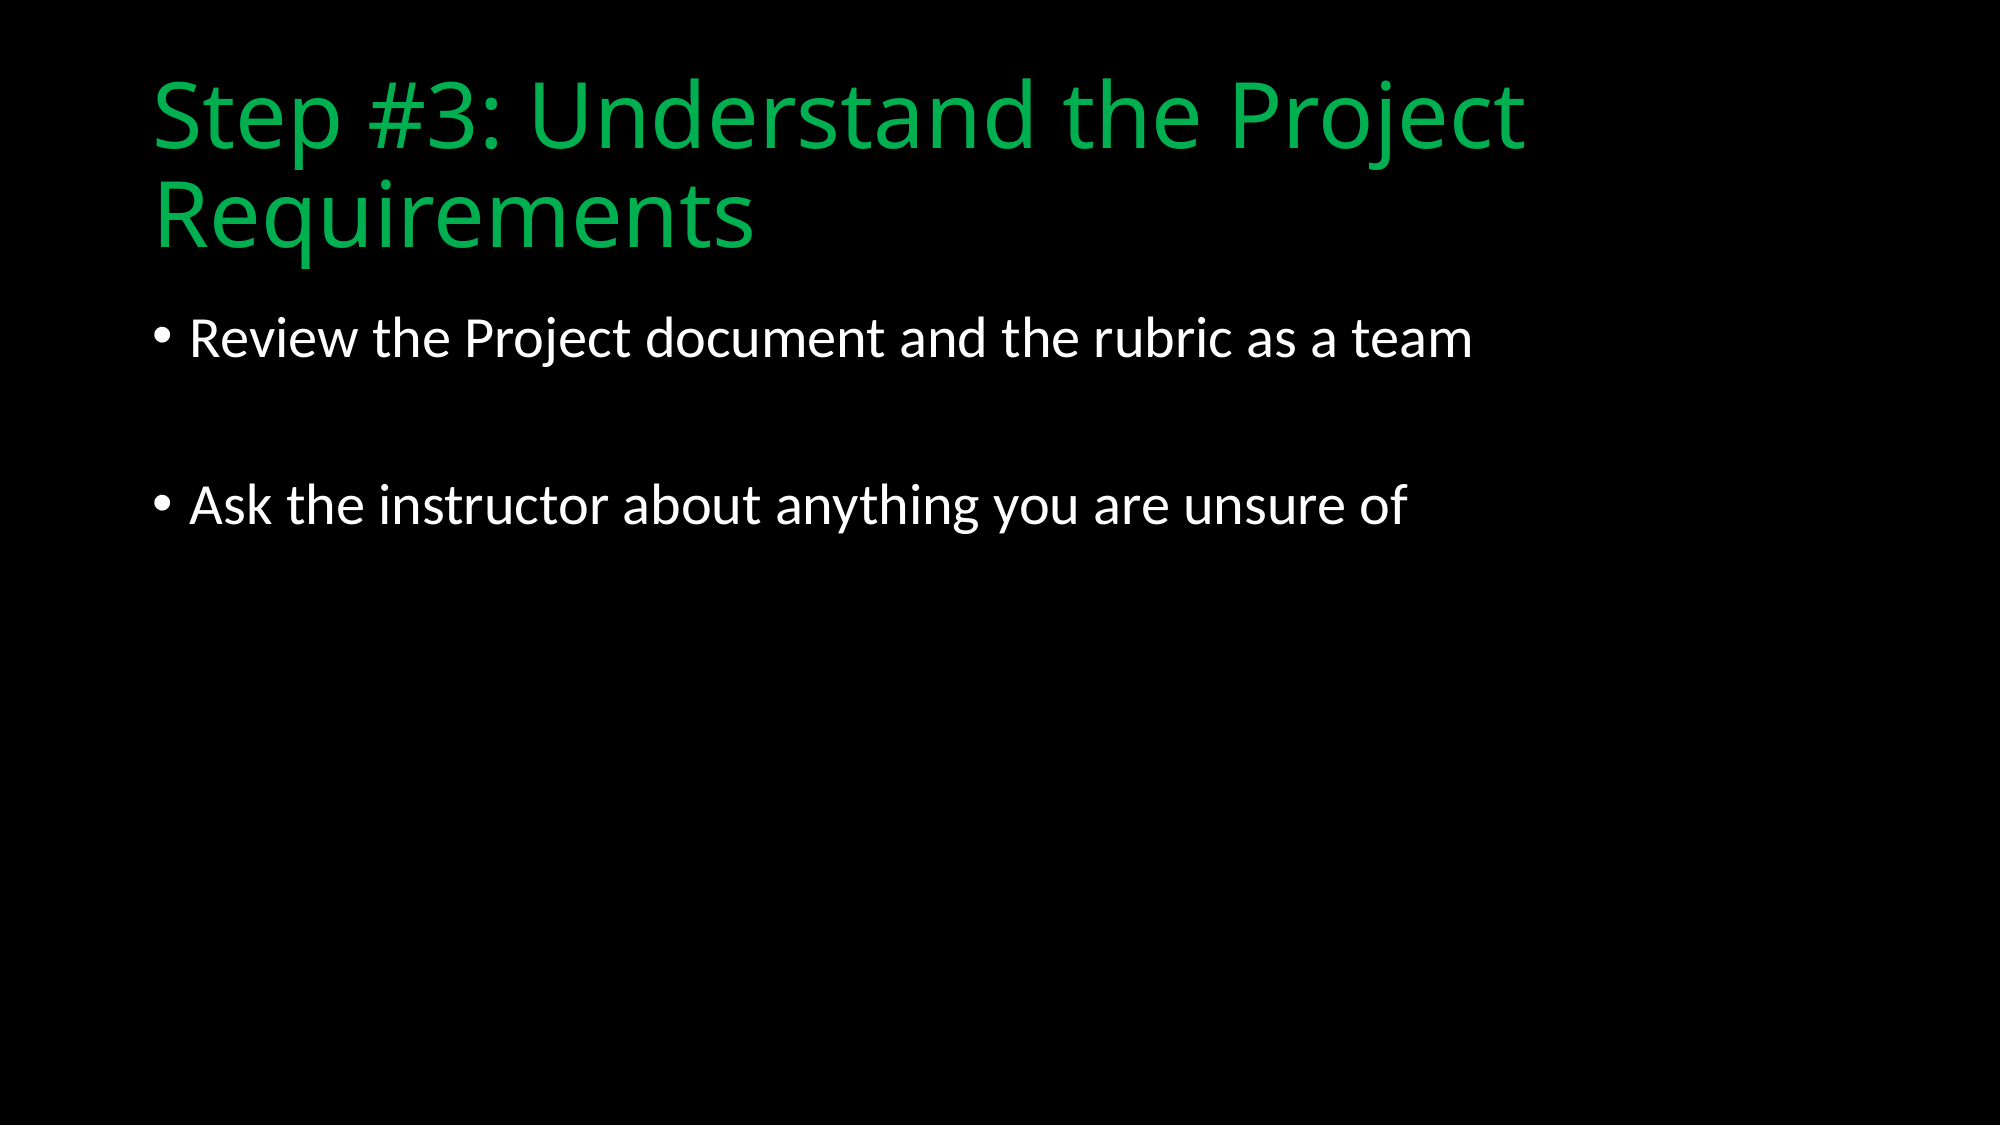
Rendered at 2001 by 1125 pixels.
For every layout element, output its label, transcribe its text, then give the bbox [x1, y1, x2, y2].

title Step #3: Understand the Project Requirements [137, 59, 1904, 278]
list Review the Project document and the rubric as a team Ask the instructor about anything you are unsure of [137, 299, 1863, 1014]
